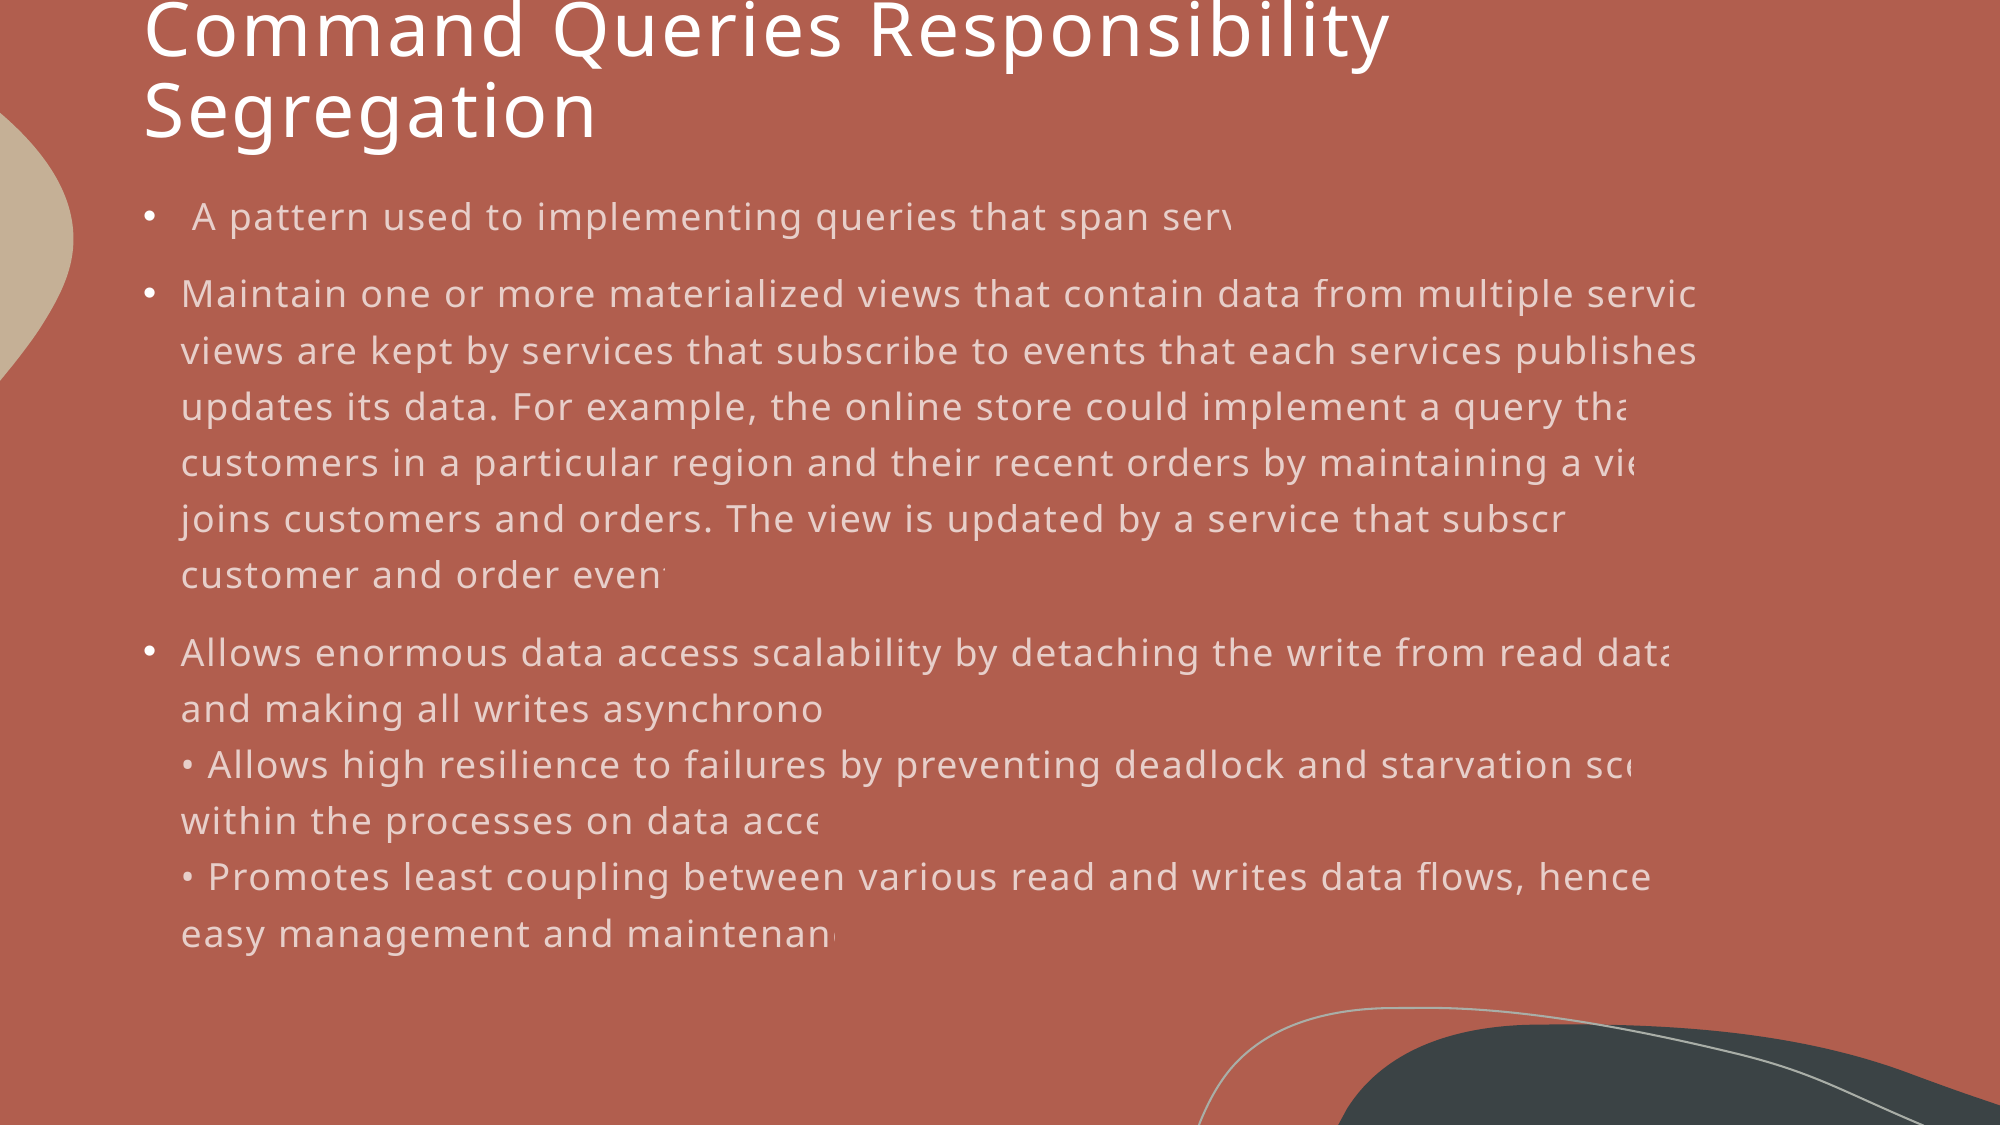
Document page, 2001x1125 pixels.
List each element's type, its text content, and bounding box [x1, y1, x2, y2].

title Command Queries Responsibility Segregation [125, 50, 1875, 164]
list A pattern used to implementing queries that span services. Maintain one or more materialized views that contain data from multiple services. The views are kept by services that subscribe to events that each services publishes when it updates its data. For example, the online store could implement a query that finds customers in a particular region and their recent orders by maintaining a view that joins customers and orders. The view is updated by a service that subscribes to customer and order events. Allows enormous data access scalability by detaching the write from read data flows, and making all writes asynchronous. • Allows high resilience to failures by preventing deadlock and starvation scenarios within the processes on data access. • Promotes least coupling between various read and writes data flows, hence enable easy management and maintenance. [125, 164, 1875, 1002]
